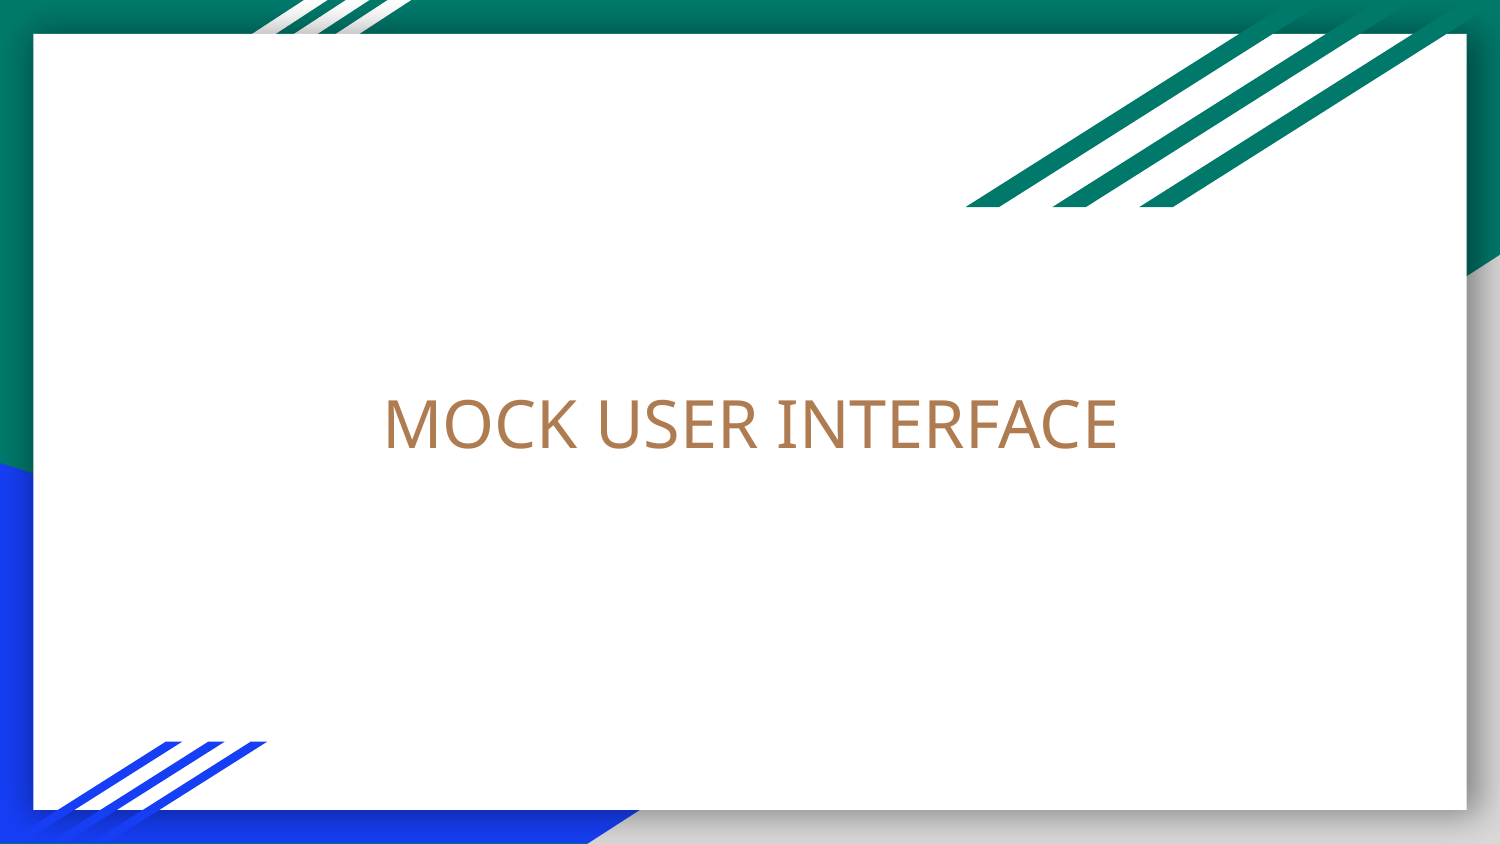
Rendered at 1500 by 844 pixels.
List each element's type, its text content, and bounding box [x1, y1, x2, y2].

title MOCK USER INTERFACE [228, 213, 1274, 630]
